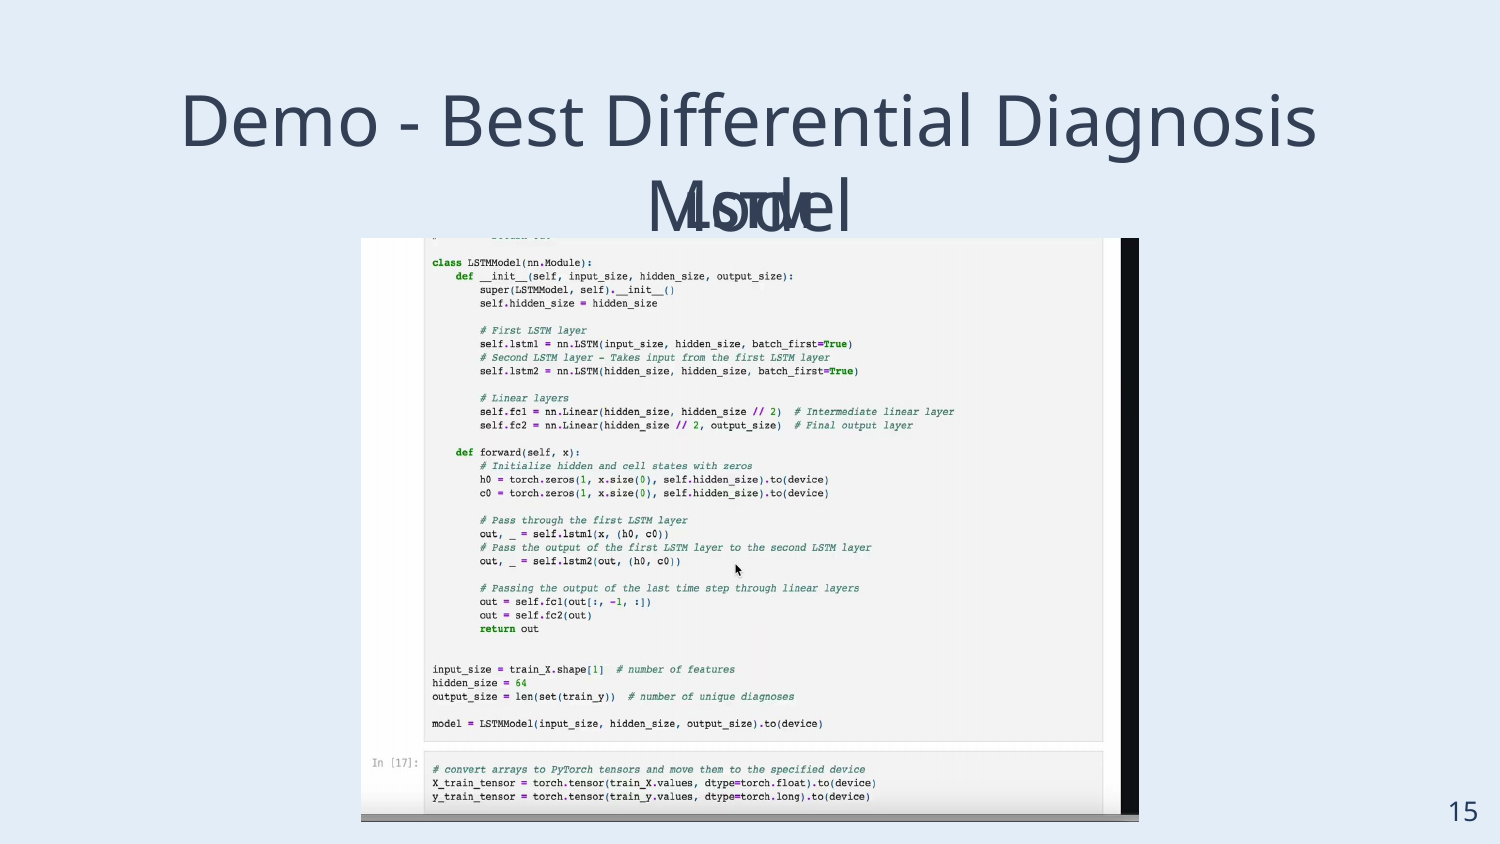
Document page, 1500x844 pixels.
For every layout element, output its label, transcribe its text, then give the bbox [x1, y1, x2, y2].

title Demo - Best Differential Diagnosis Model [118, 76, 1382, 157]
subtitle LSTM [118, 174, 1382, 239]
slide_number ‹#› [1403, 779, 1494, 844]
picture [360, 238, 1139, 823]
